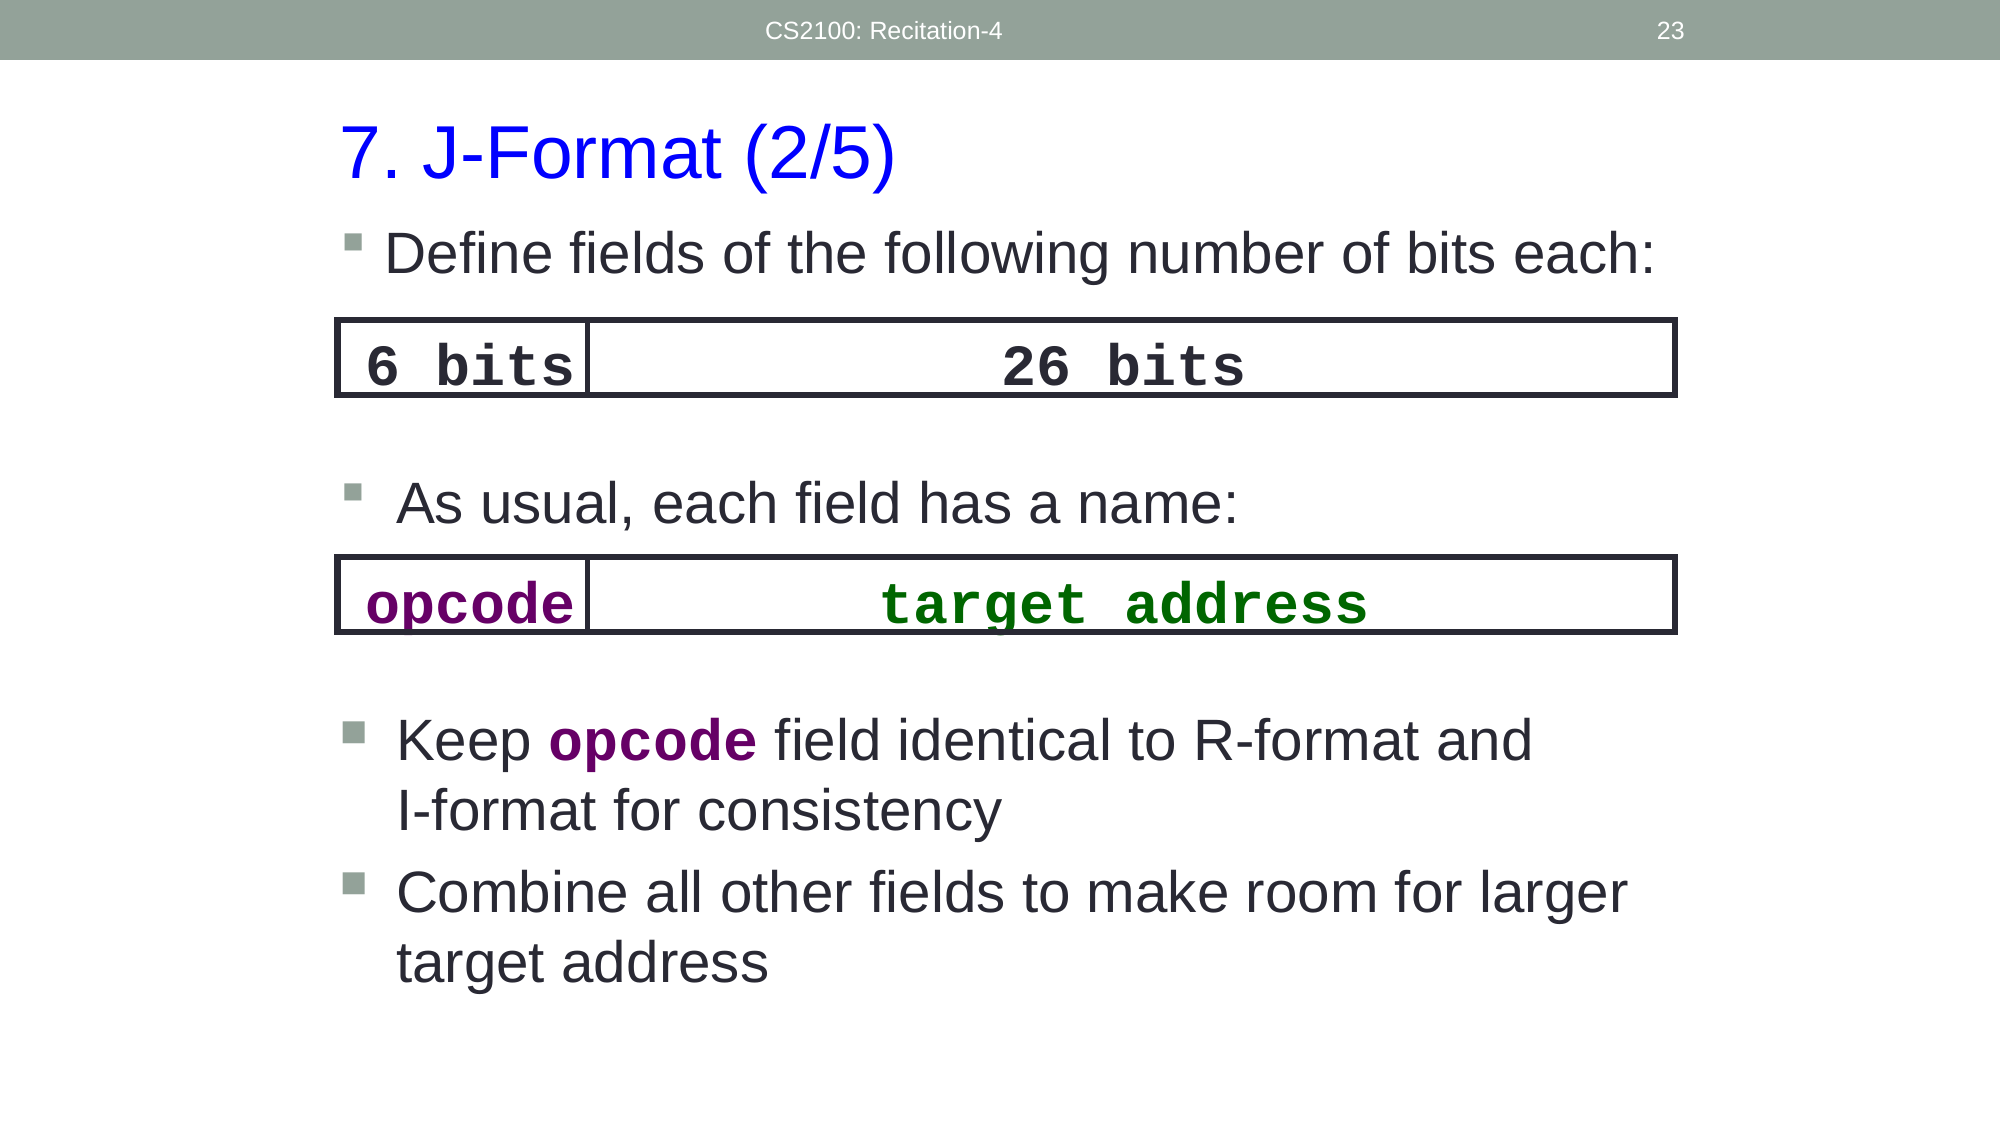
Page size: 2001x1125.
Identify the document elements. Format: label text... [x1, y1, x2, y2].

footer CS2100: Recitation-4 [750, 3, 1558, 57]
slide_number 23 [1558, 3, 1700, 57]
text_box Define fields of the following number of bits each: [324, 207, 1688, 308]
text_box As usual, each field has a name: [324, 457, 1688, 545]
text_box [337, 319, 1676, 406]
text_box Keep opcode field identical to R-format and I-format for consistency Combine all other fields to make room for larger target address [324, 694, 1688, 1013]
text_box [337, 557, 1676, 643]
text_box 7. J-Format (2/5) [324, 96, 1700, 202]
